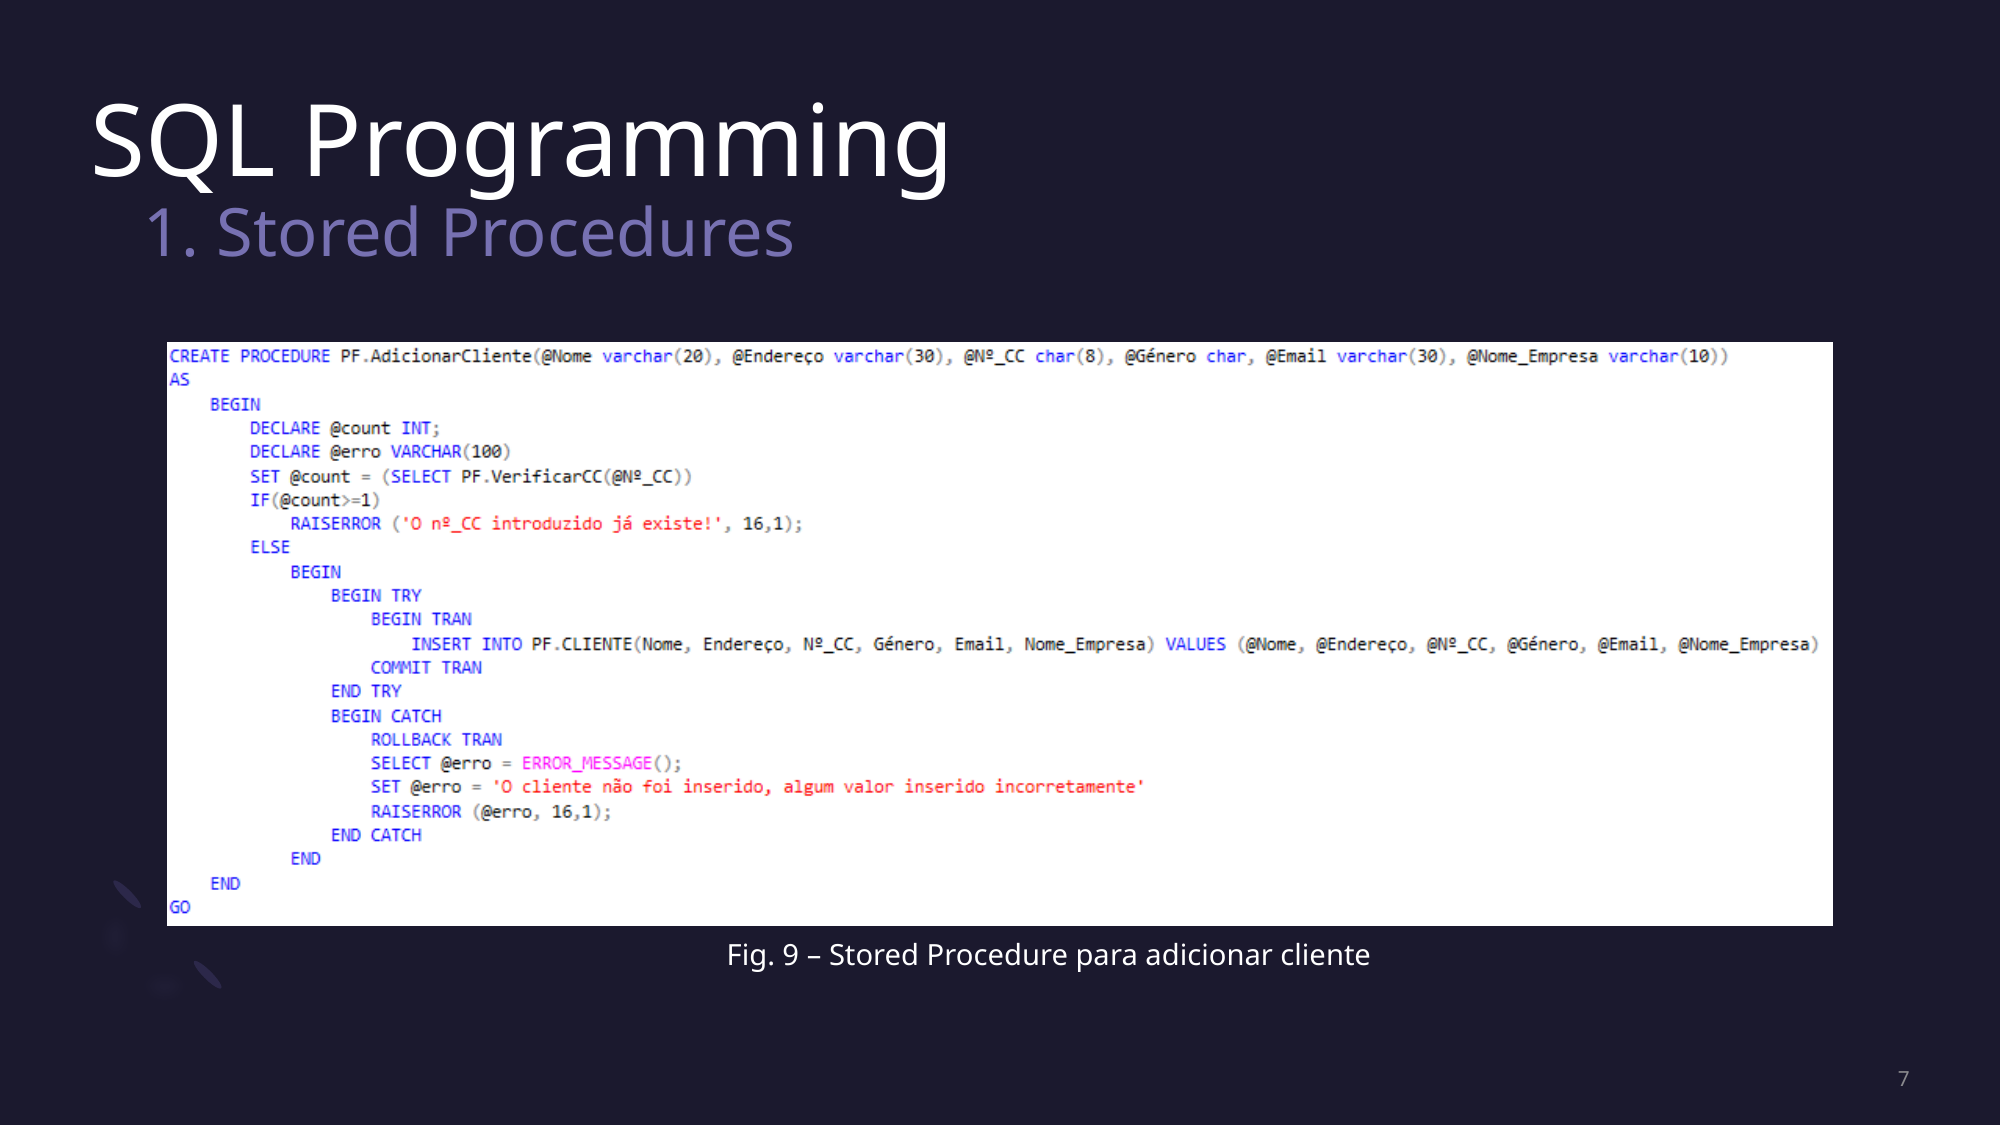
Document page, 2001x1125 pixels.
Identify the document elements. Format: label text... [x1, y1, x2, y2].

picture [167, 342, 1833, 926]
text_box Fig. 9 – Stored Procedure para adicionar cliente [711, 928, 1497, 979]
text_box 1. Stored Procedures [143, 199, 1963, 343]
title SQL Programming [90, 90, 1910, 309]
slide_number 7 [1632, 1067, 1910, 1093]
